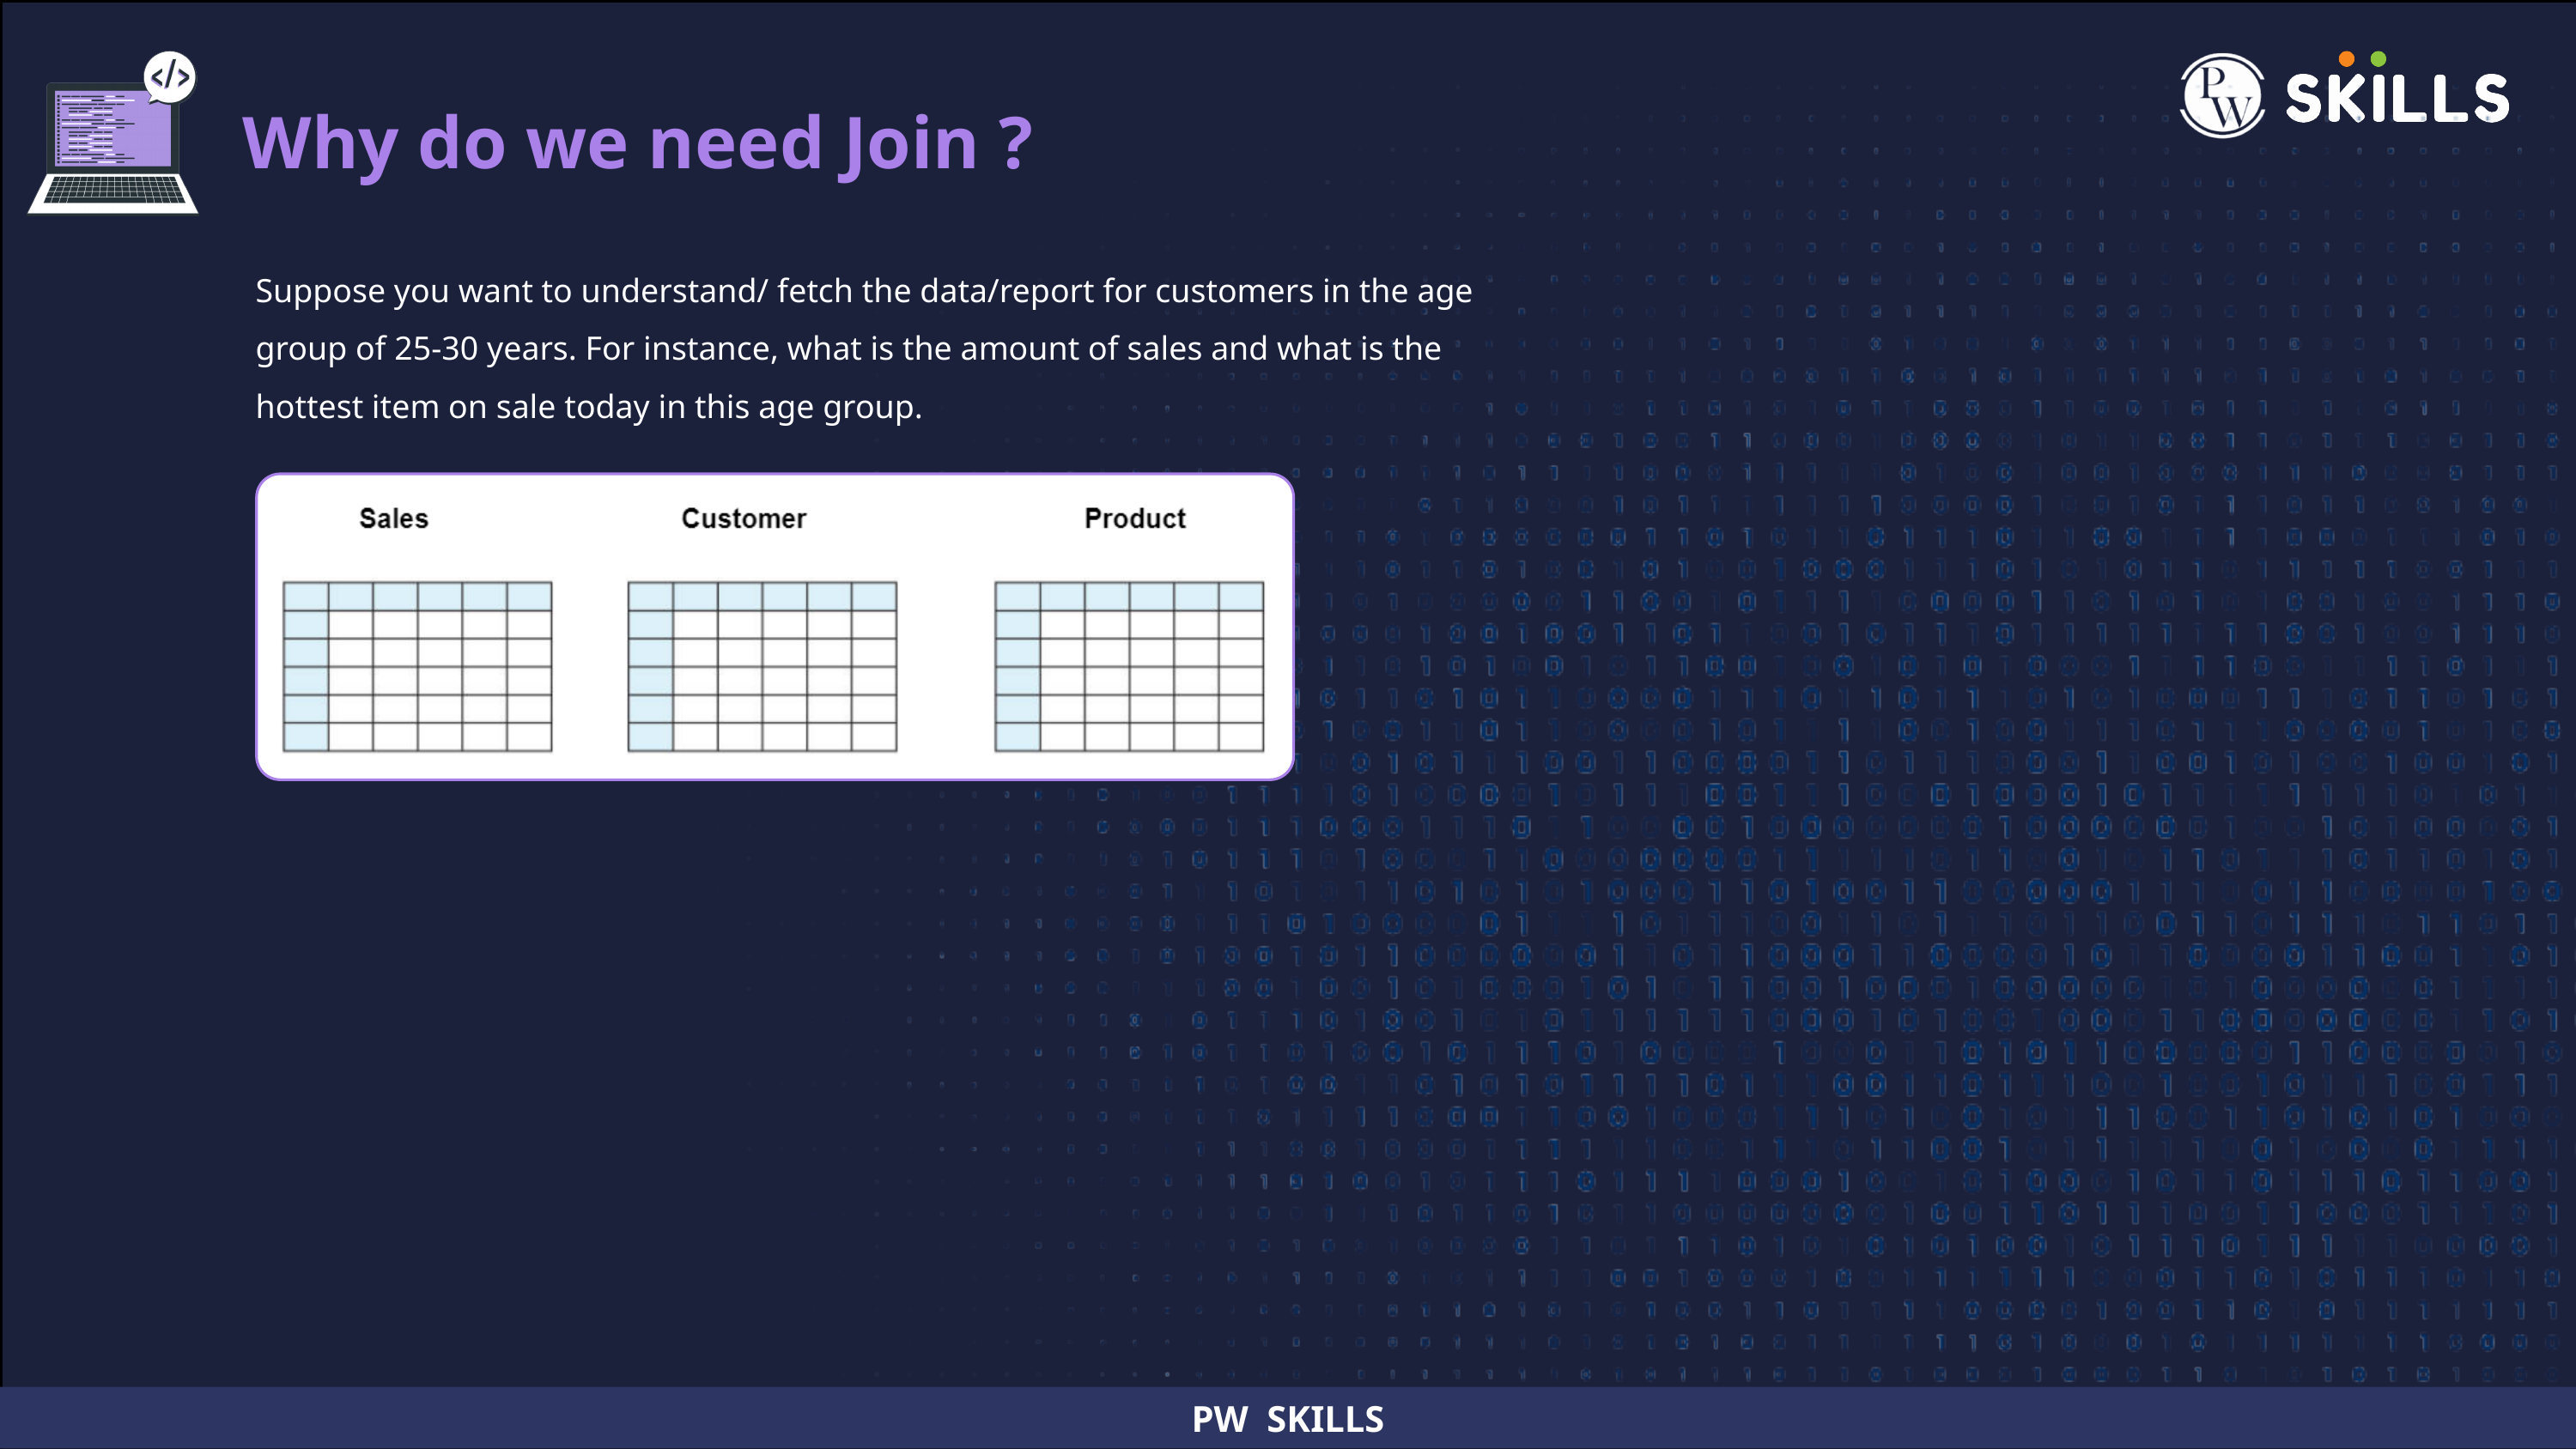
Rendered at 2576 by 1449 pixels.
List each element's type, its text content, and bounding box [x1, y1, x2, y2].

text_box Suppose you want to understand/ fetch the data/report for customers in the age group of 25-30 years. For instance, what is the amount of sales and what is the hottest item on sale today in this age group. [242, 238, 1562, 438]
picture [256, 0, 2576, 1385]
picture [27, 51, 199, 217]
text_box Why do we need Join ? [242, 97, 2192, 184]
